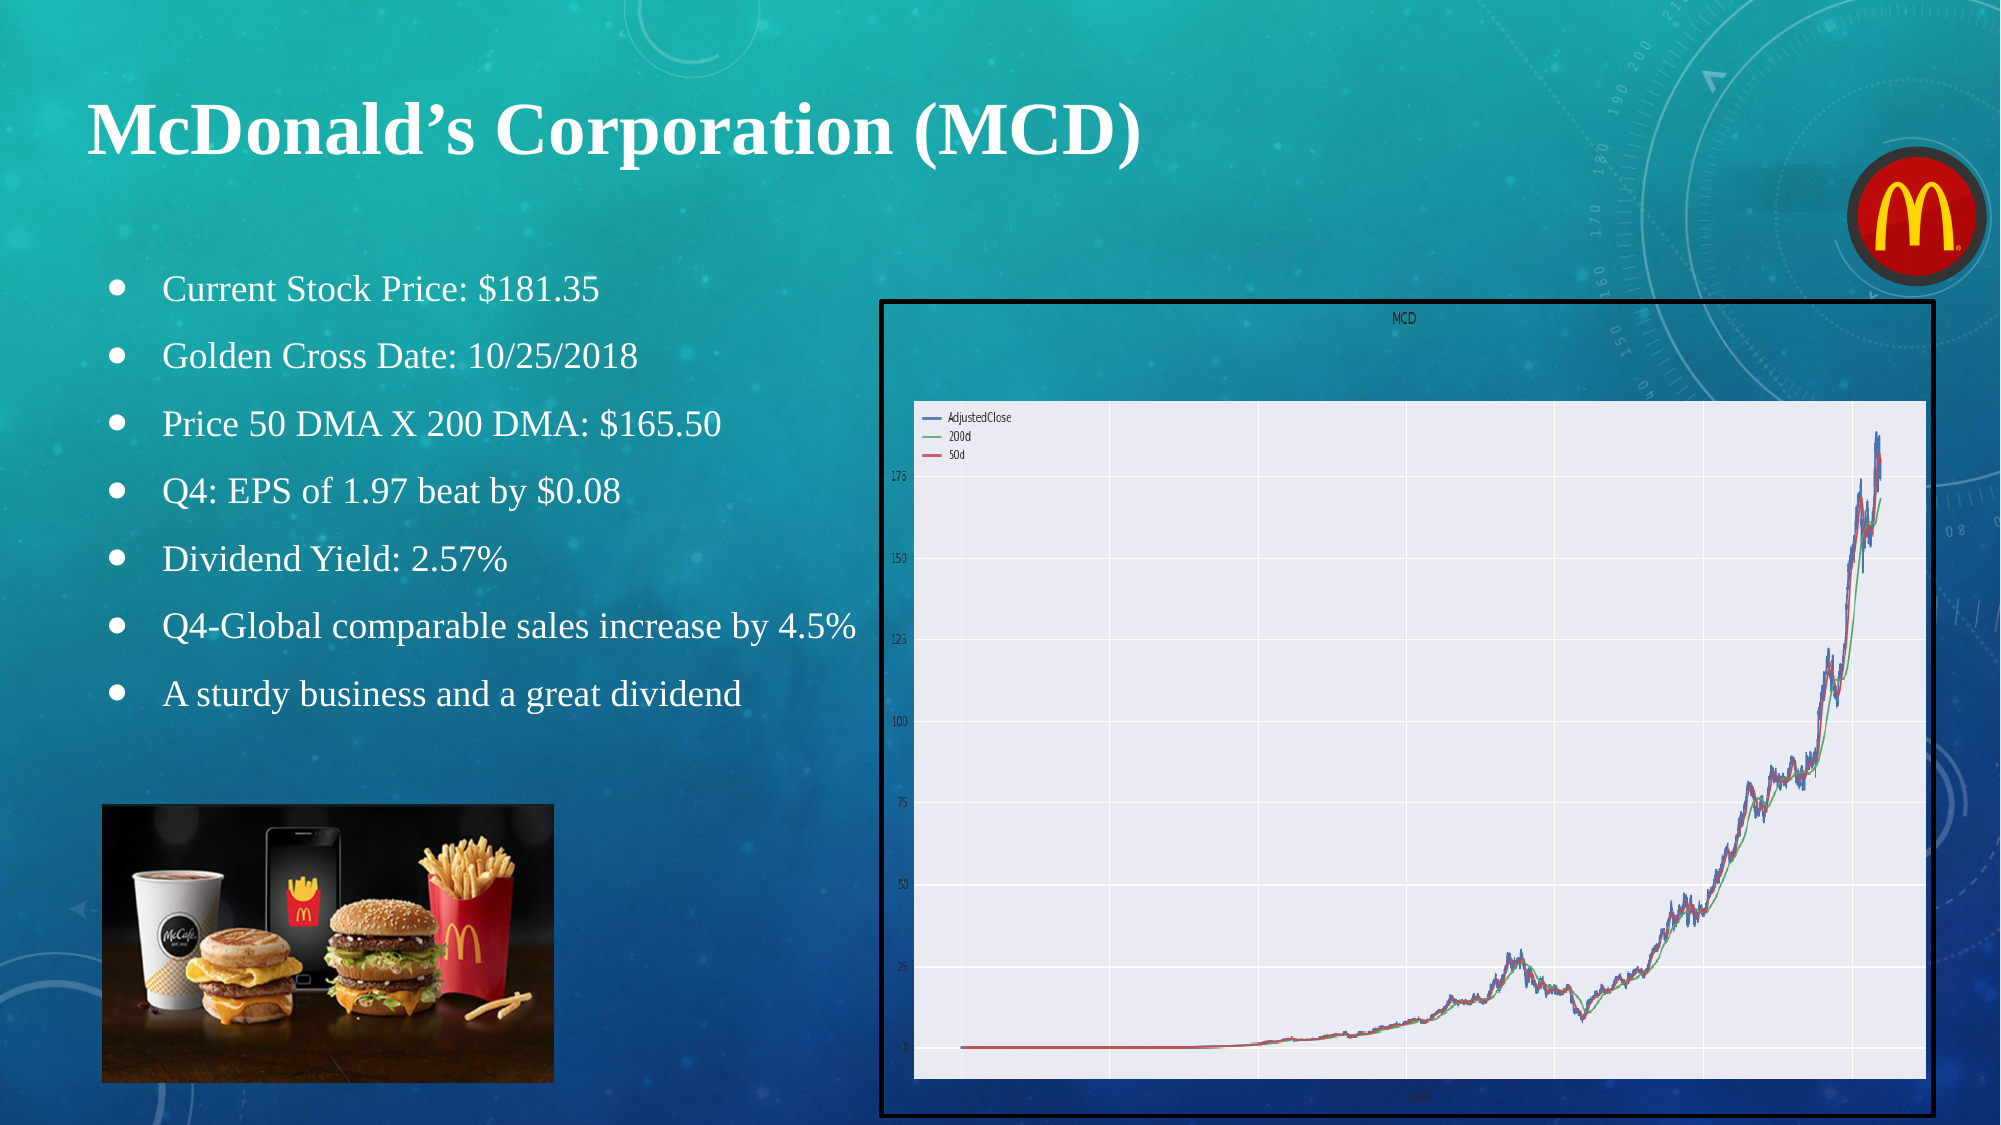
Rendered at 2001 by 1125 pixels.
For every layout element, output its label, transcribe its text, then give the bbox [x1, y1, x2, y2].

text_box Current Stock Price: $181.35 Golden Cross Date: 10/25/2018 Price 50 DMA X 200 DMA: $165.50 Q4: EPS of 1.97 beat by $0.08 Dividend Yield: 2.57% Q4-Global comparable sales increase by 4.5% A sturdy business and a great dividend [72, 226, 926, 805]
title McDonald’s Corporation (MCD) [72, 33, 1360, 186]
picture [0, 0, 2001, 1125]
